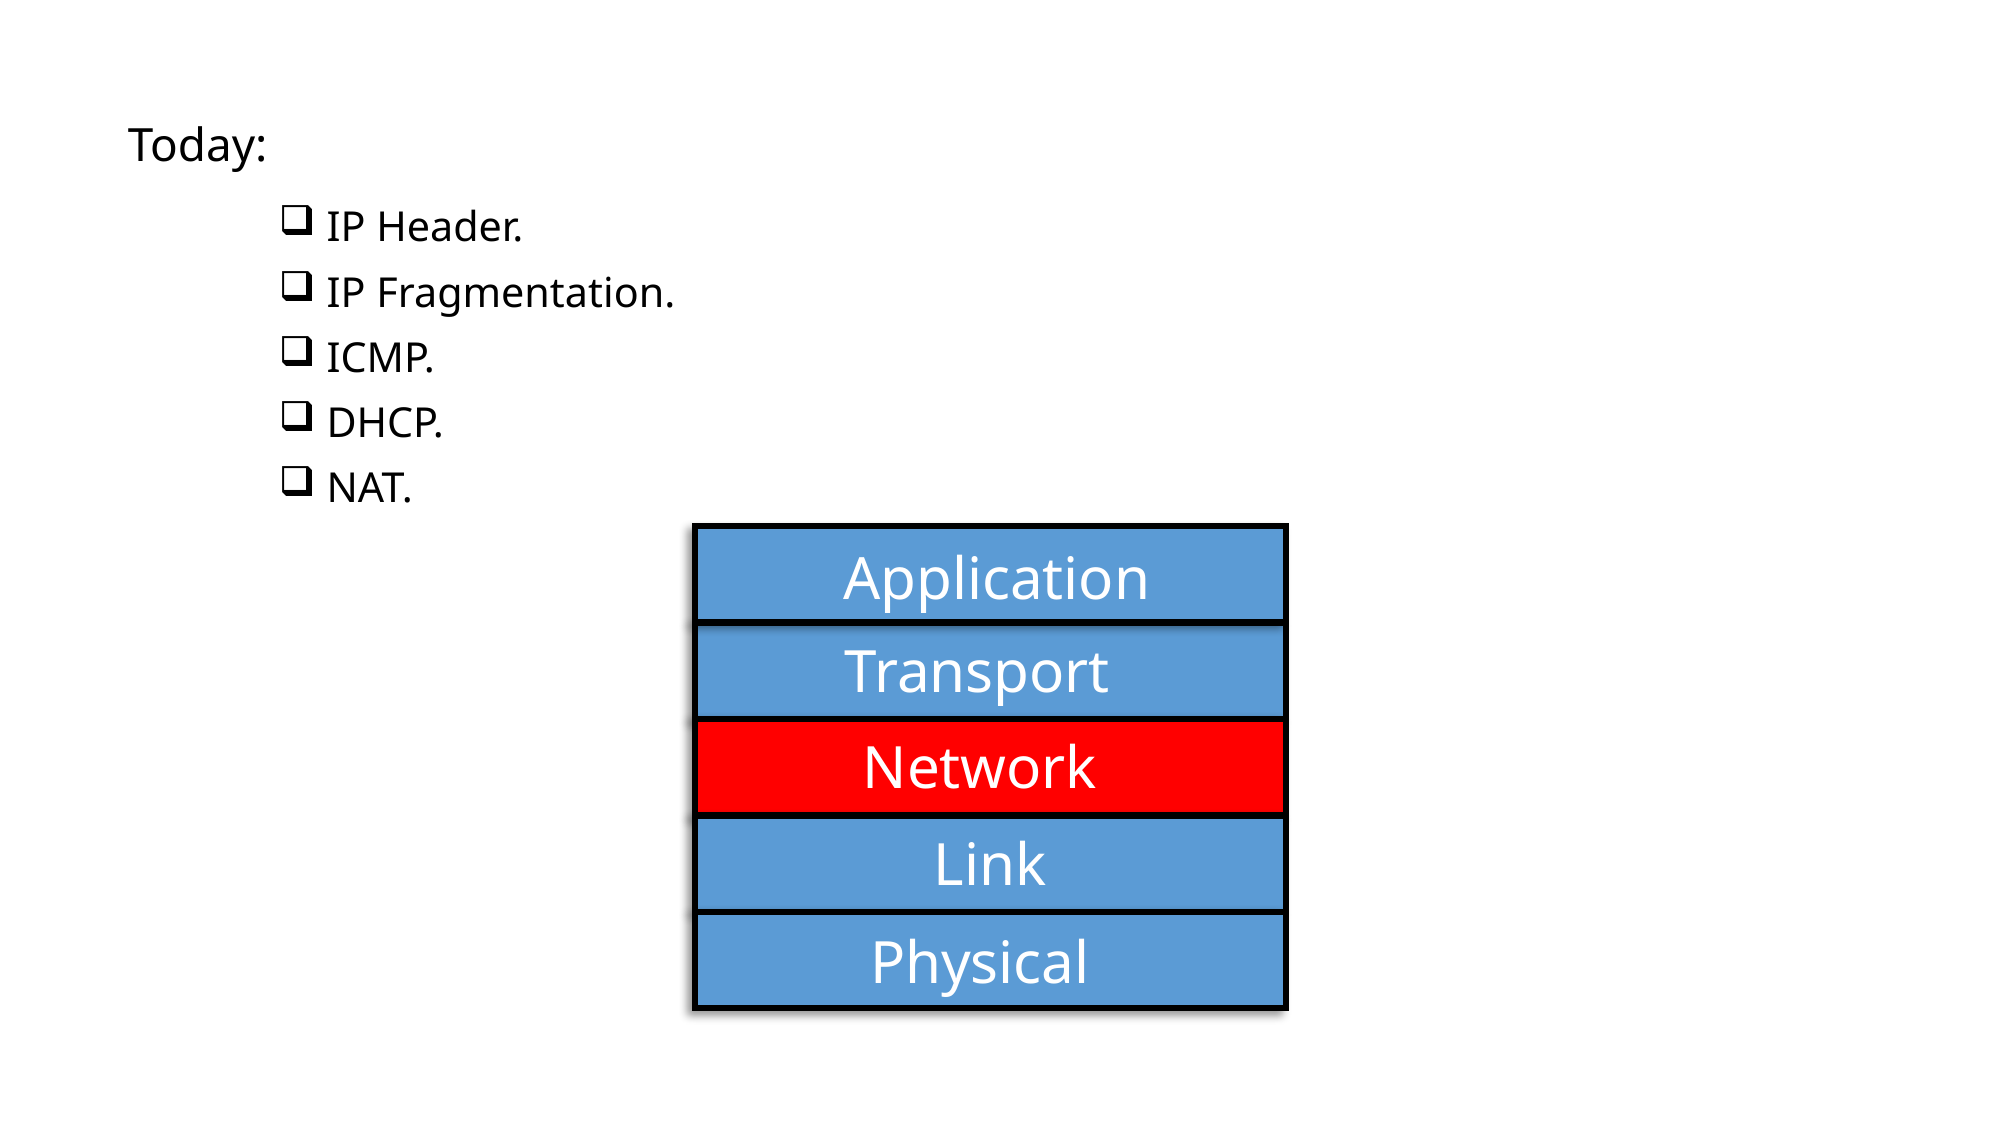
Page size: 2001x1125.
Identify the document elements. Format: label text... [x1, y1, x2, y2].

text_box Network [848, 722, 1211, 808]
text_box Physical [855, 917, 1218, 1003]
text_box [694, 814, 1287, 911]
text_box [694, 628, 1287, 718]
text_box Transport [829, 626, 1193, 712]
text_box [694, 525, 1287, 624]
text_box [694, 911, 1287, 1009]
text_box IP Header. IP Fragmentation. ICMP. DHCP. NAT. [263, 198, 1932, 520]
text_box Link [808, 819, 1172, 905]
text_box [694, 718, 1287, 814]
text_box Application [828, 533, 1191, 619]
list Today: [112, 114, 1838, 191]
